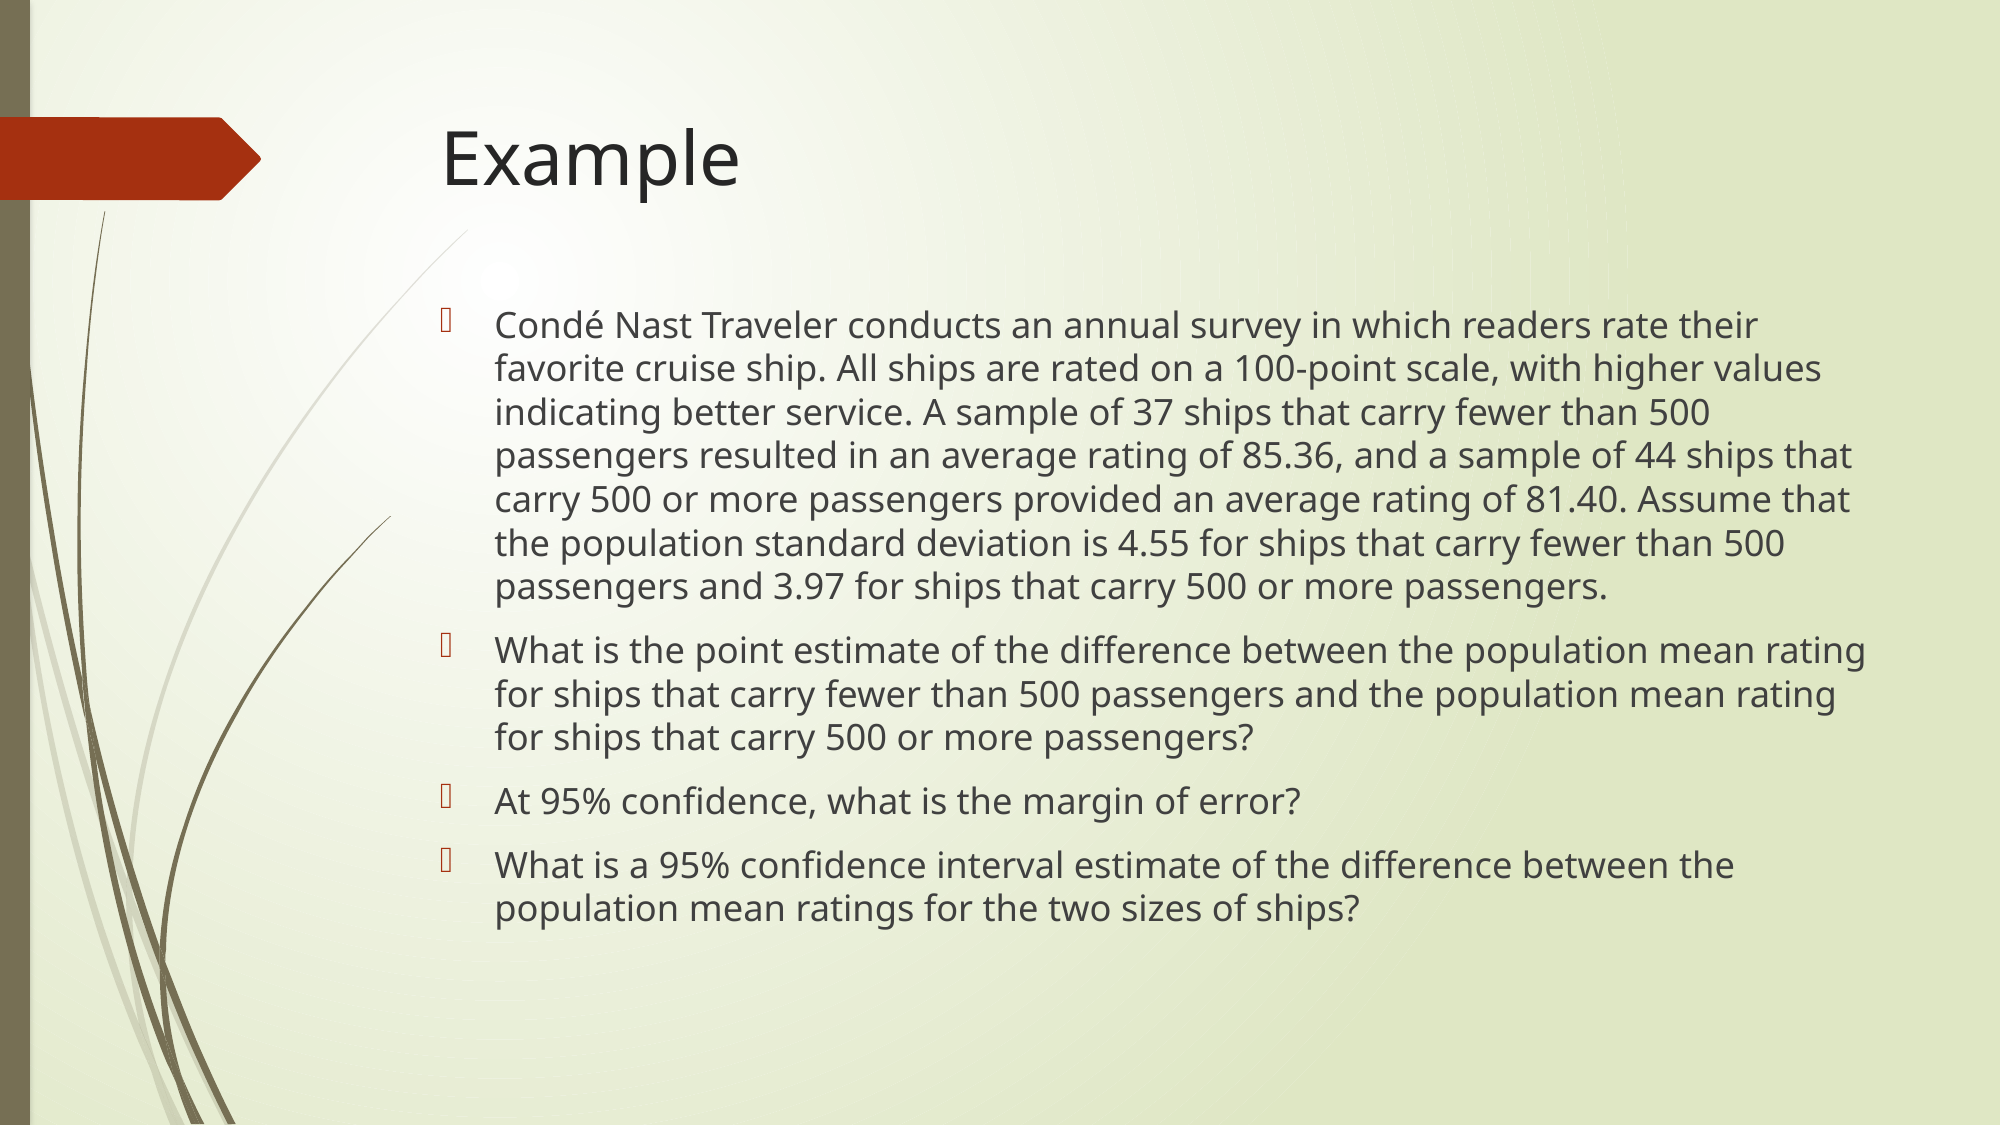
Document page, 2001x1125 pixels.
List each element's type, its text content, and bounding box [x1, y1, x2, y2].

title Example [425, 102, 1888, 294]
list Condé Nast Traveler conducts an annual survey in which readers rate their favorite cruise ship. All ships are rated on a 100-point scale, with higher values indicating better service. A sample of 37 ships that carry fewer than 500 passengers resulted in an average rating of 85.36, and a sample of 44 ships that carry 500 or more passengers provided an average rating of 81.40. Assume that the population standard deviation is 4.55 for ships that carry fewer than 500 passengers and 3.97 for ships that carry 500 or more passengers. What is the point estimate of the difference between the population mean rating for ships that carry fewer than 500 passengers and the population mean rating for ships that carry 500 or more passengers? At 95% confidence, what is the margin of error? What is a 95% confidence interval estimate of the difference between the population mean ratings for the two sizes of ships? [424, 294, 1888, 970]
